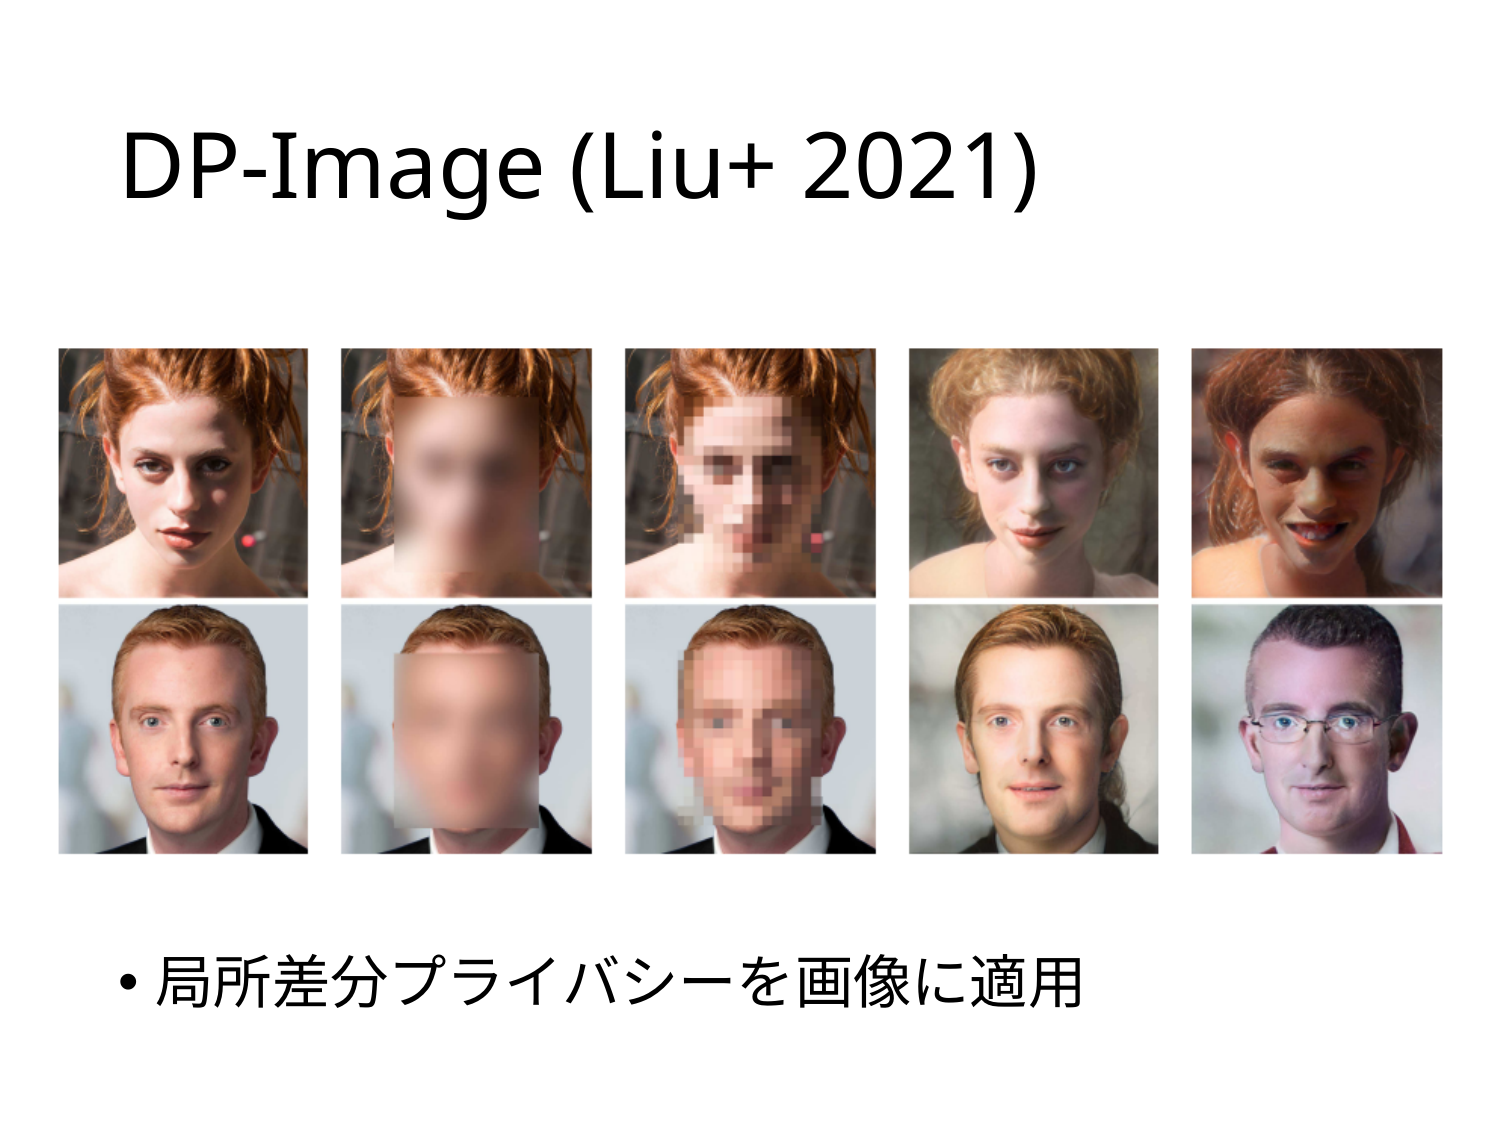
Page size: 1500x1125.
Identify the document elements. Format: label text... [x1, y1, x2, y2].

list 局所差分プライバシーを画像に適用 [103, 998, 1397, 1087]
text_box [0, 335, 1500, 998]
title DP-Image (Liu+ 2021) [103, 59, 1397, 278]
